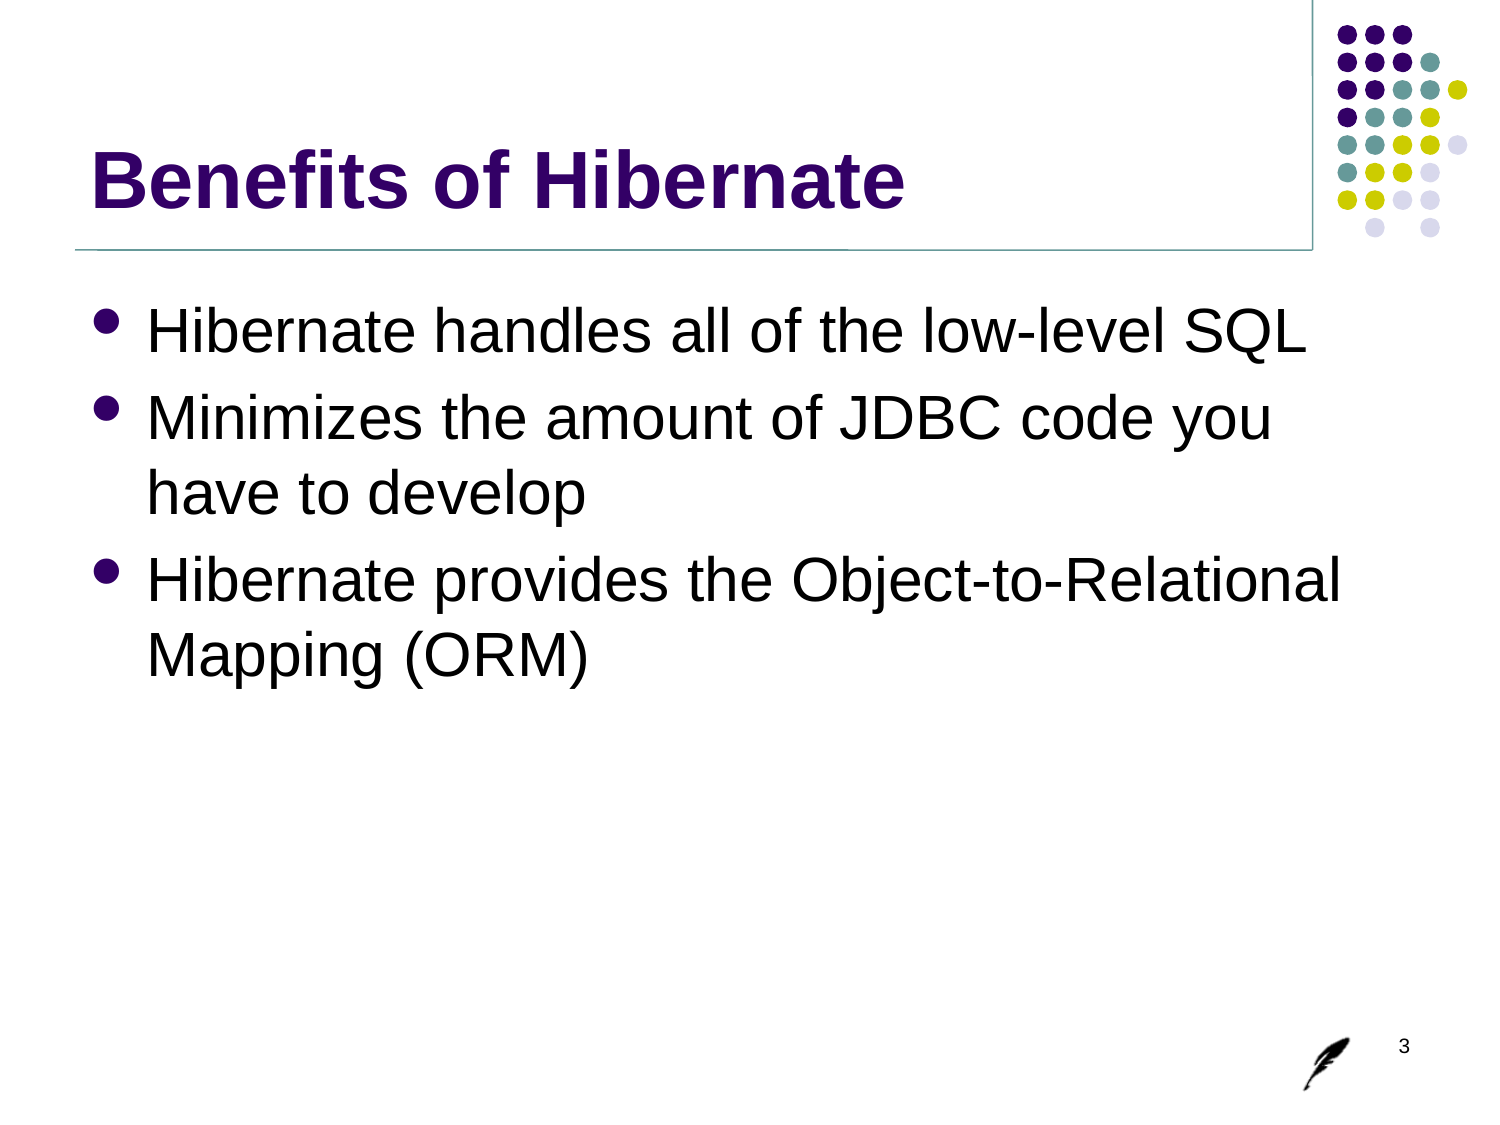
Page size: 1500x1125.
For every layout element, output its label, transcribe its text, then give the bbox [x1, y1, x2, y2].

title Benefits of Hibernate [75, 20, 1313, 233]
slide_number 3 [1074, 1025, 1425, 1100]
list Hibernate handles all of the low-level SQL Minimizes the amount of JDBC code you have to develop Hibernate provides the Object-to-Relational Mapping (ORM) [75, 282, 1425, 1006]
